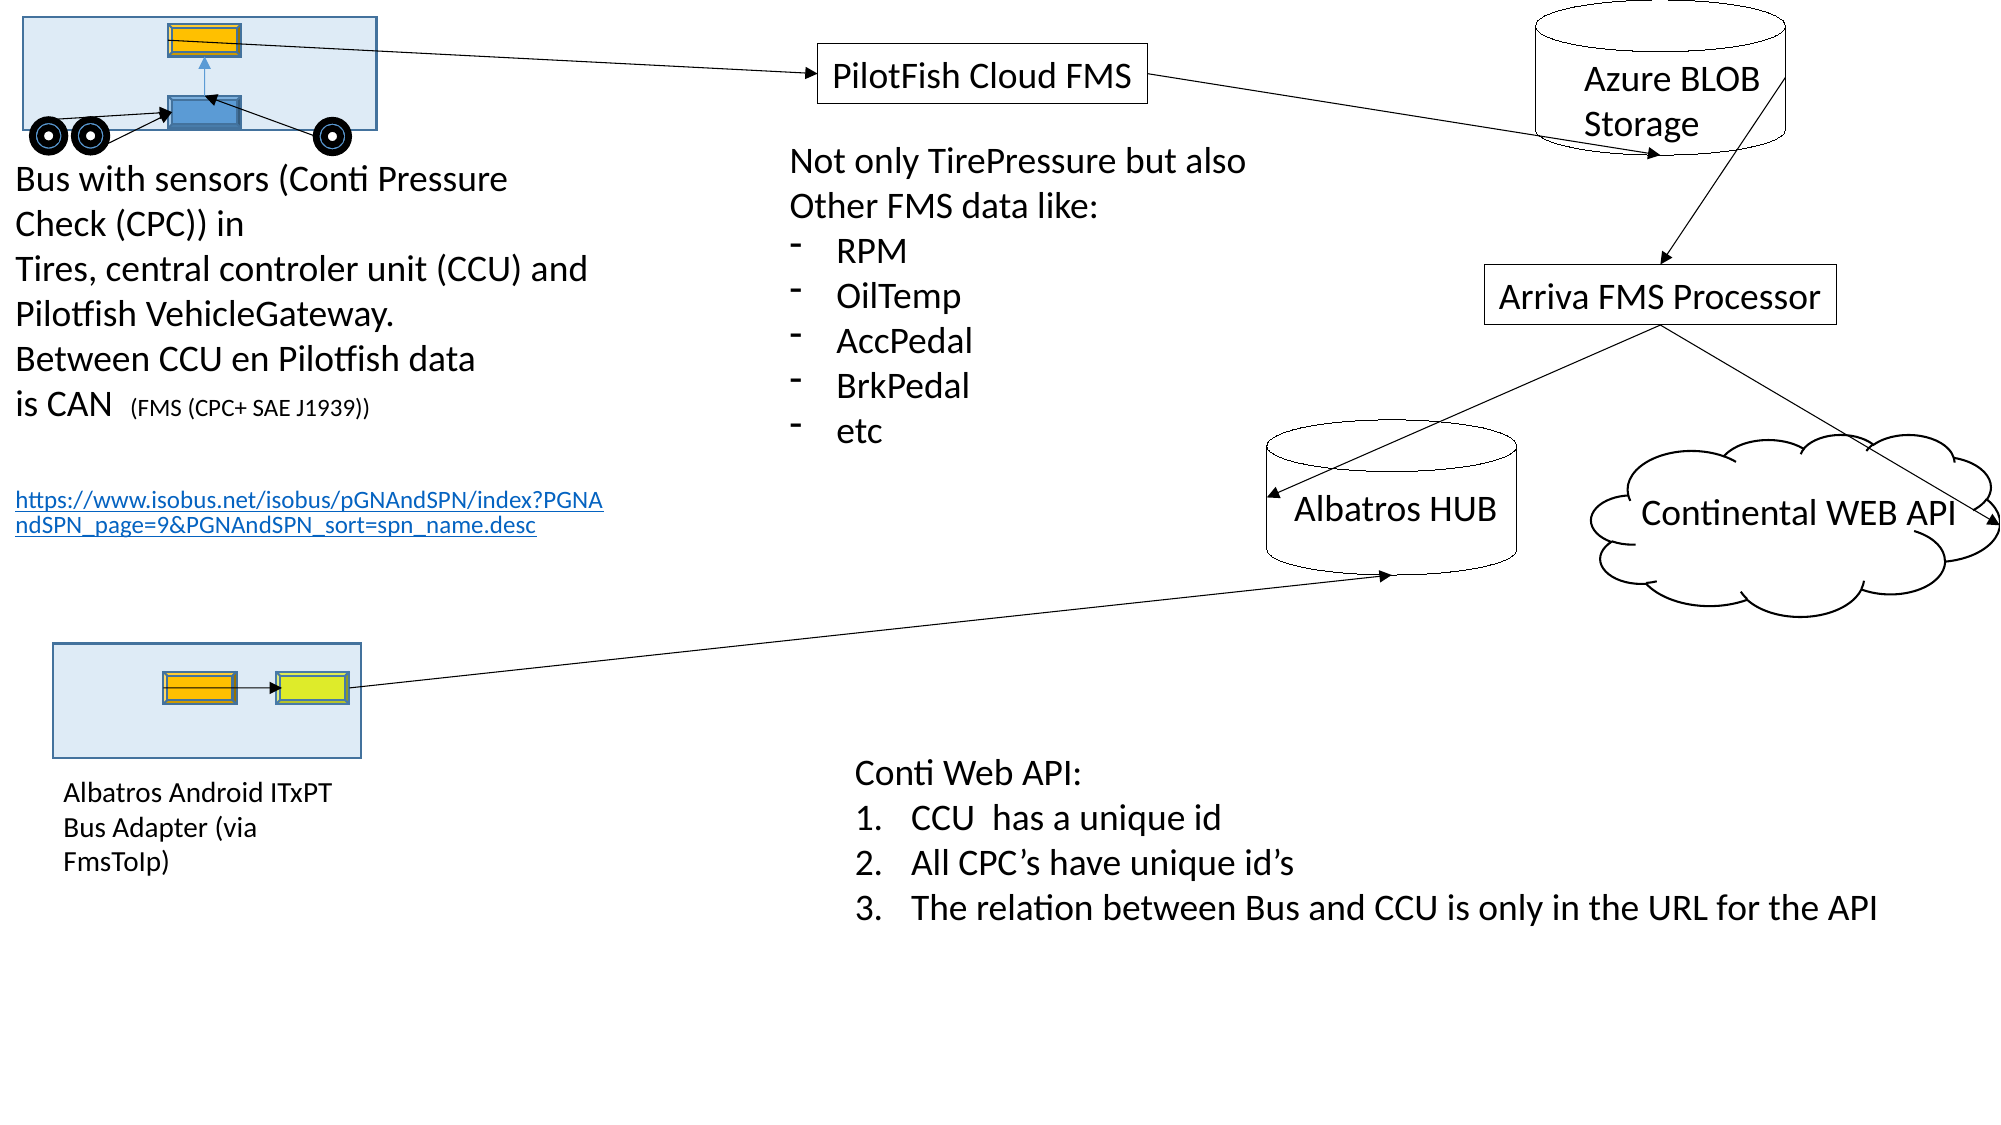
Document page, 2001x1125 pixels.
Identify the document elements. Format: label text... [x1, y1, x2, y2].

text_box [315, 119, 350, 146]
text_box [241, 111, 317, 137]
text_box [162, 670, 238, 705]
text_box [1589, 494, 2000, 619]
text_box [1848, 433, 2000, 523]
text_box [1628, 433, 1920, 480]
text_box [1149, 74, 1536, 78]
text_box Albatros Android ITxPT Bus Adapter (via FmsToIp) [48, 765, 362, 886]
text_box Not only TirePressure but also Other FMS data like: RPM OilTemp AccPedal BrkPedal etc [774, 128, 1263, 458]
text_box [106, 112, 173, 136]
text_box Conti Web API: CCU has a unique id All CPC’s have unique id’s The relation between Bus and CCU is only in the URL for the API [839, 740, 1895, 936]
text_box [1266, 419, 1517, 575]
text_box [31, 118, 66, 146]
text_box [1660, 325, 1796, 445]
text_box [167, 95, 242, 130]
text_box [52, 642, 362, 759]
text_box PilotFish Cloud FMS [817, 43, 1148, 104]
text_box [349, 497, 1267, 688]
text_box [237, 40, 816, 75]
text_box [167, 23, 243, 43]
text_box [22, 16, 378, 131]
text_box [167, 41, 237, 58]
text_box Bus with sensors (Conti Pressure Check (CPC)) in Tires, central controler unit (CCU) and Pilotfish VehicleGateway. Between CCU en Pilotfish data is CAN (FMS (CPC+ SAE J1939)) https://www.isobus.net/isobus/pGNAndSPN/index?PGNAndSPN_page=9&PGNAndSPN_sort=spn_name.desc [0, 146, 619, 582]
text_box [1391, 325, 1660, 420]
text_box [48, 111, 173, 120]
text_box Azure BLOB Storage [1569, 46, 1785, 152]
text_box [1658, 152, 1720, 156]
text_box [218, 95, 243, 108]
text_box Arriva FMS Processor [1484, 264, 1837, 325]
text_box [73, 120, 108, 146]
text_box [1541, 137, 1569, 147]
text_box [1535, 0, 1786, 139]
text_box Continental WEB API [1626, 480, 1973, 541]
